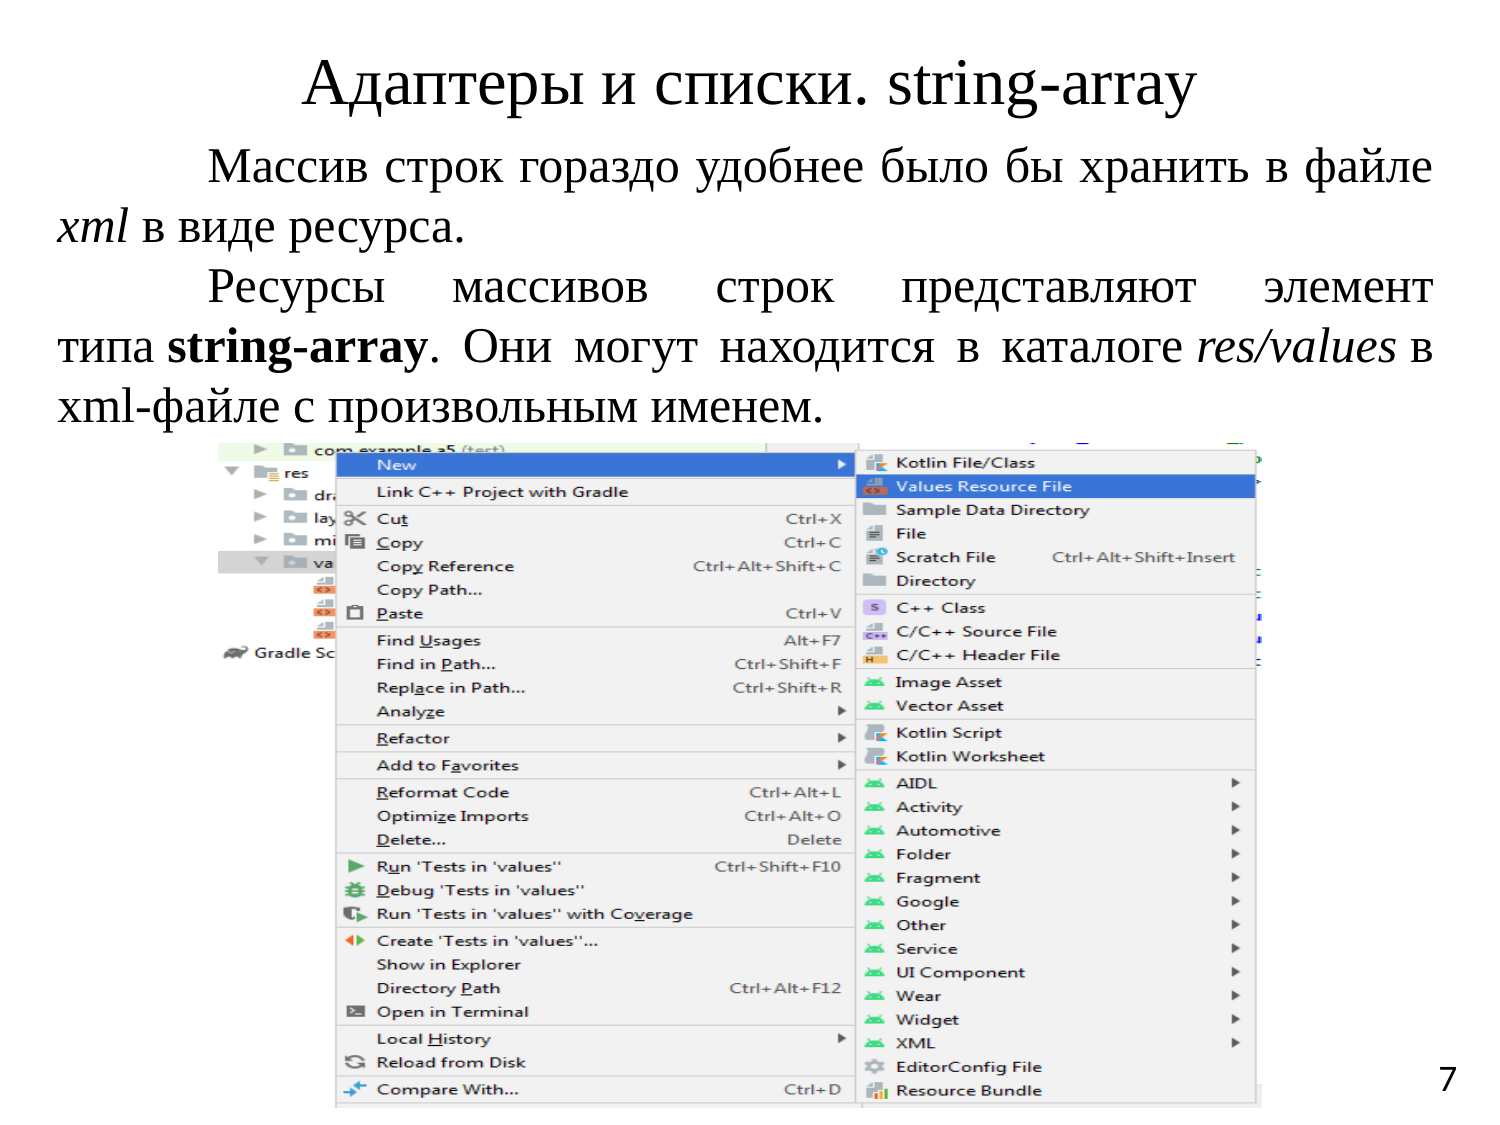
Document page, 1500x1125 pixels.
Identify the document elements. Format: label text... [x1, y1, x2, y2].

picture [218, 443, 1262, 1108]
text_box Массив строк гораздо удобнее было бы хранить в файле xml в виде ресурса. Ресурсы массивов строк представляют элемент типа string-array. Они могут находится в каталоге res/values в xml-файле с произвольным именем. [42, 125, 1449, 441]
text_box 7 [1423, 1046, 1473, 1107]
title Адаптеры и списки. string-array [46, 19, 1472, 138]
